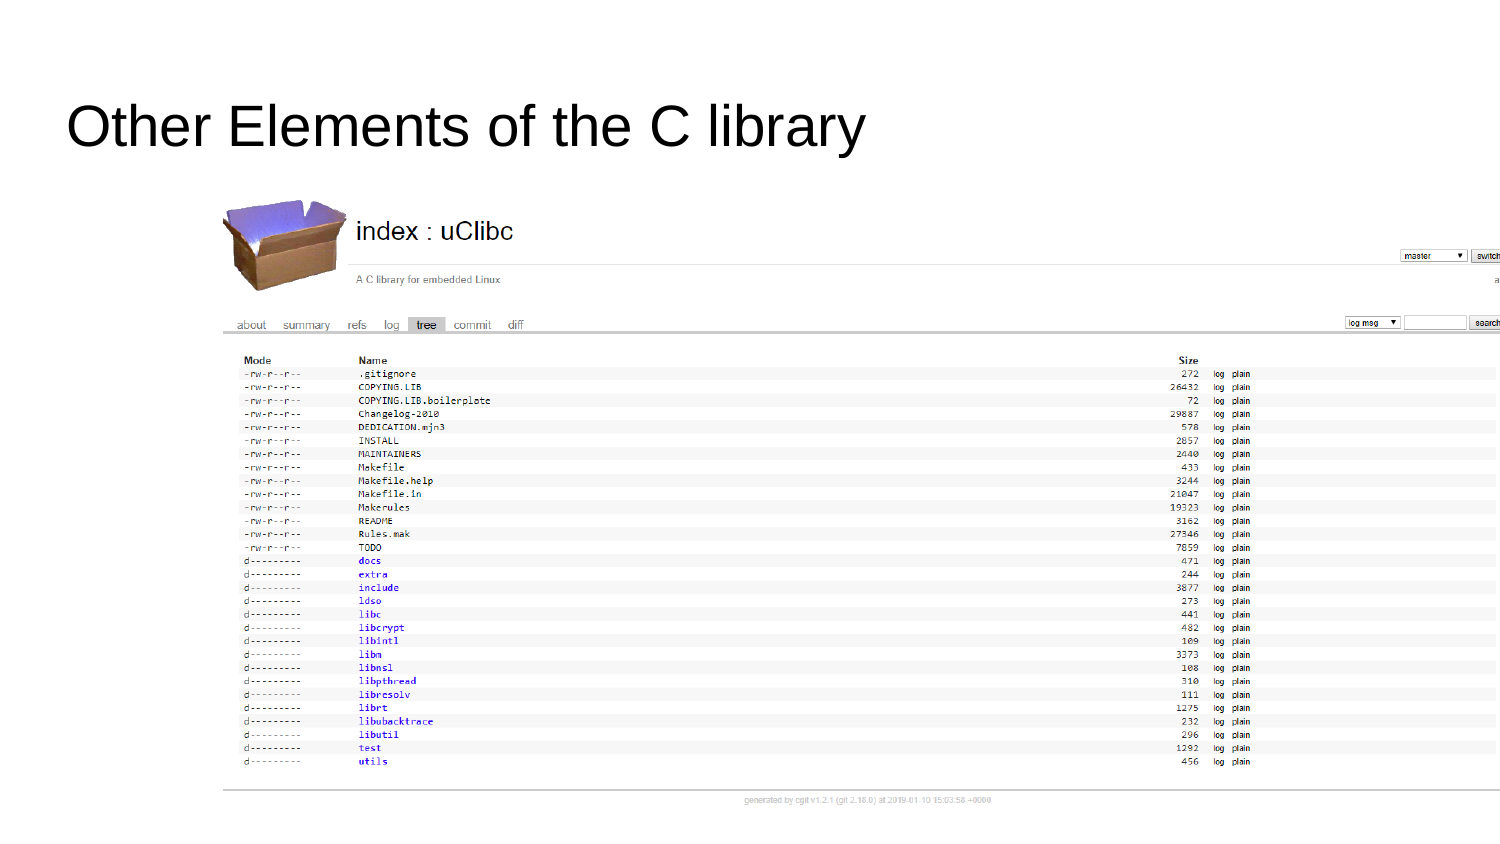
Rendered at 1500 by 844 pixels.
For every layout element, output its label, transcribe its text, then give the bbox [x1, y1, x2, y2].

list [222, 198, 1500, 831]
title Other Elements of the C library [51, 72, 1449, 167]
